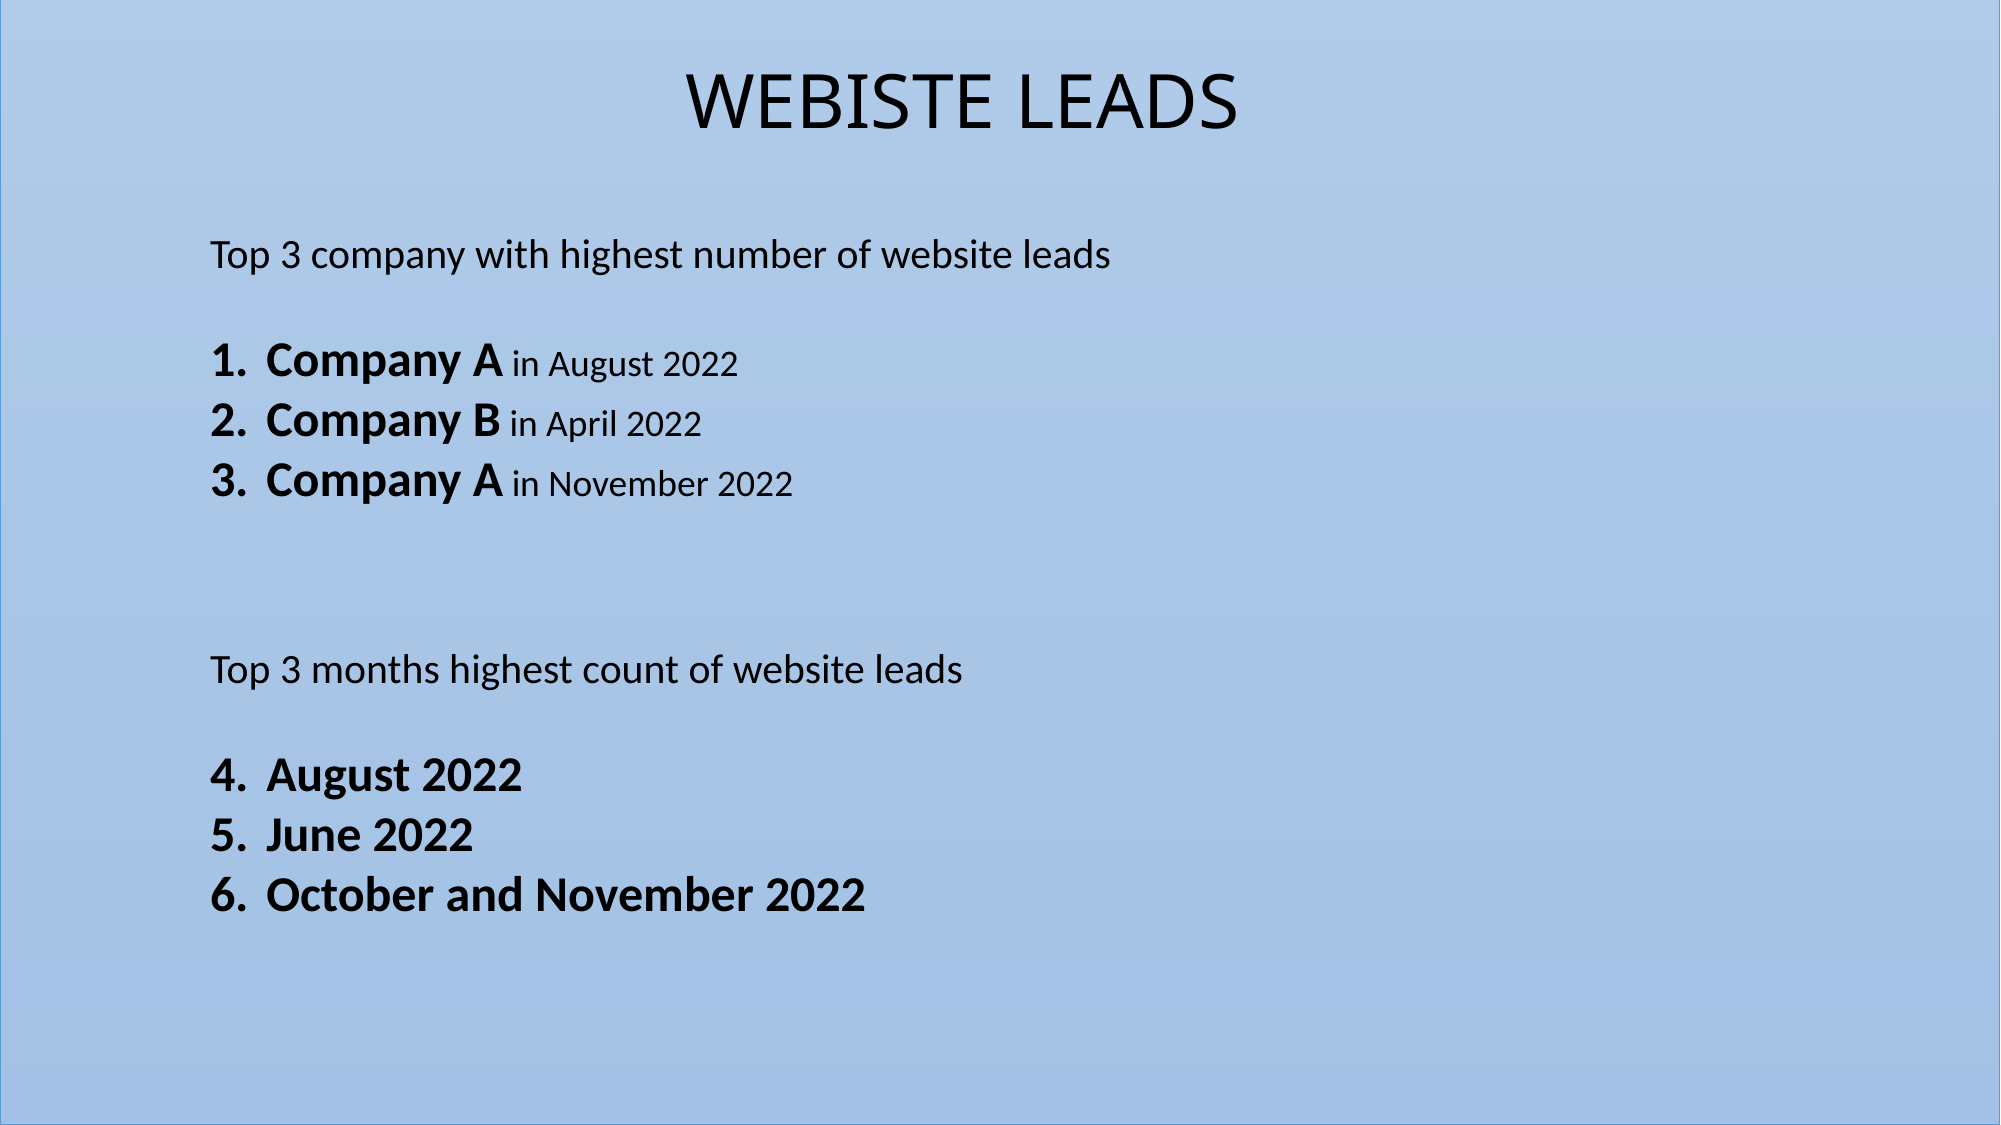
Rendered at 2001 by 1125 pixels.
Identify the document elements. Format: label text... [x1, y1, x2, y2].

text_box WEBISTE LEADS [329, 46, 1597, 152]
text_box Top 3 company with highest number of website leads Company A in August 2022 Company B in April 2022 Company A in November 2022 Top 3 months highest count of website leads August 2022 June 2022 October and November 2022 [195, 219, 1826, 930]
text_box [0, 0, 2000, 1125]
